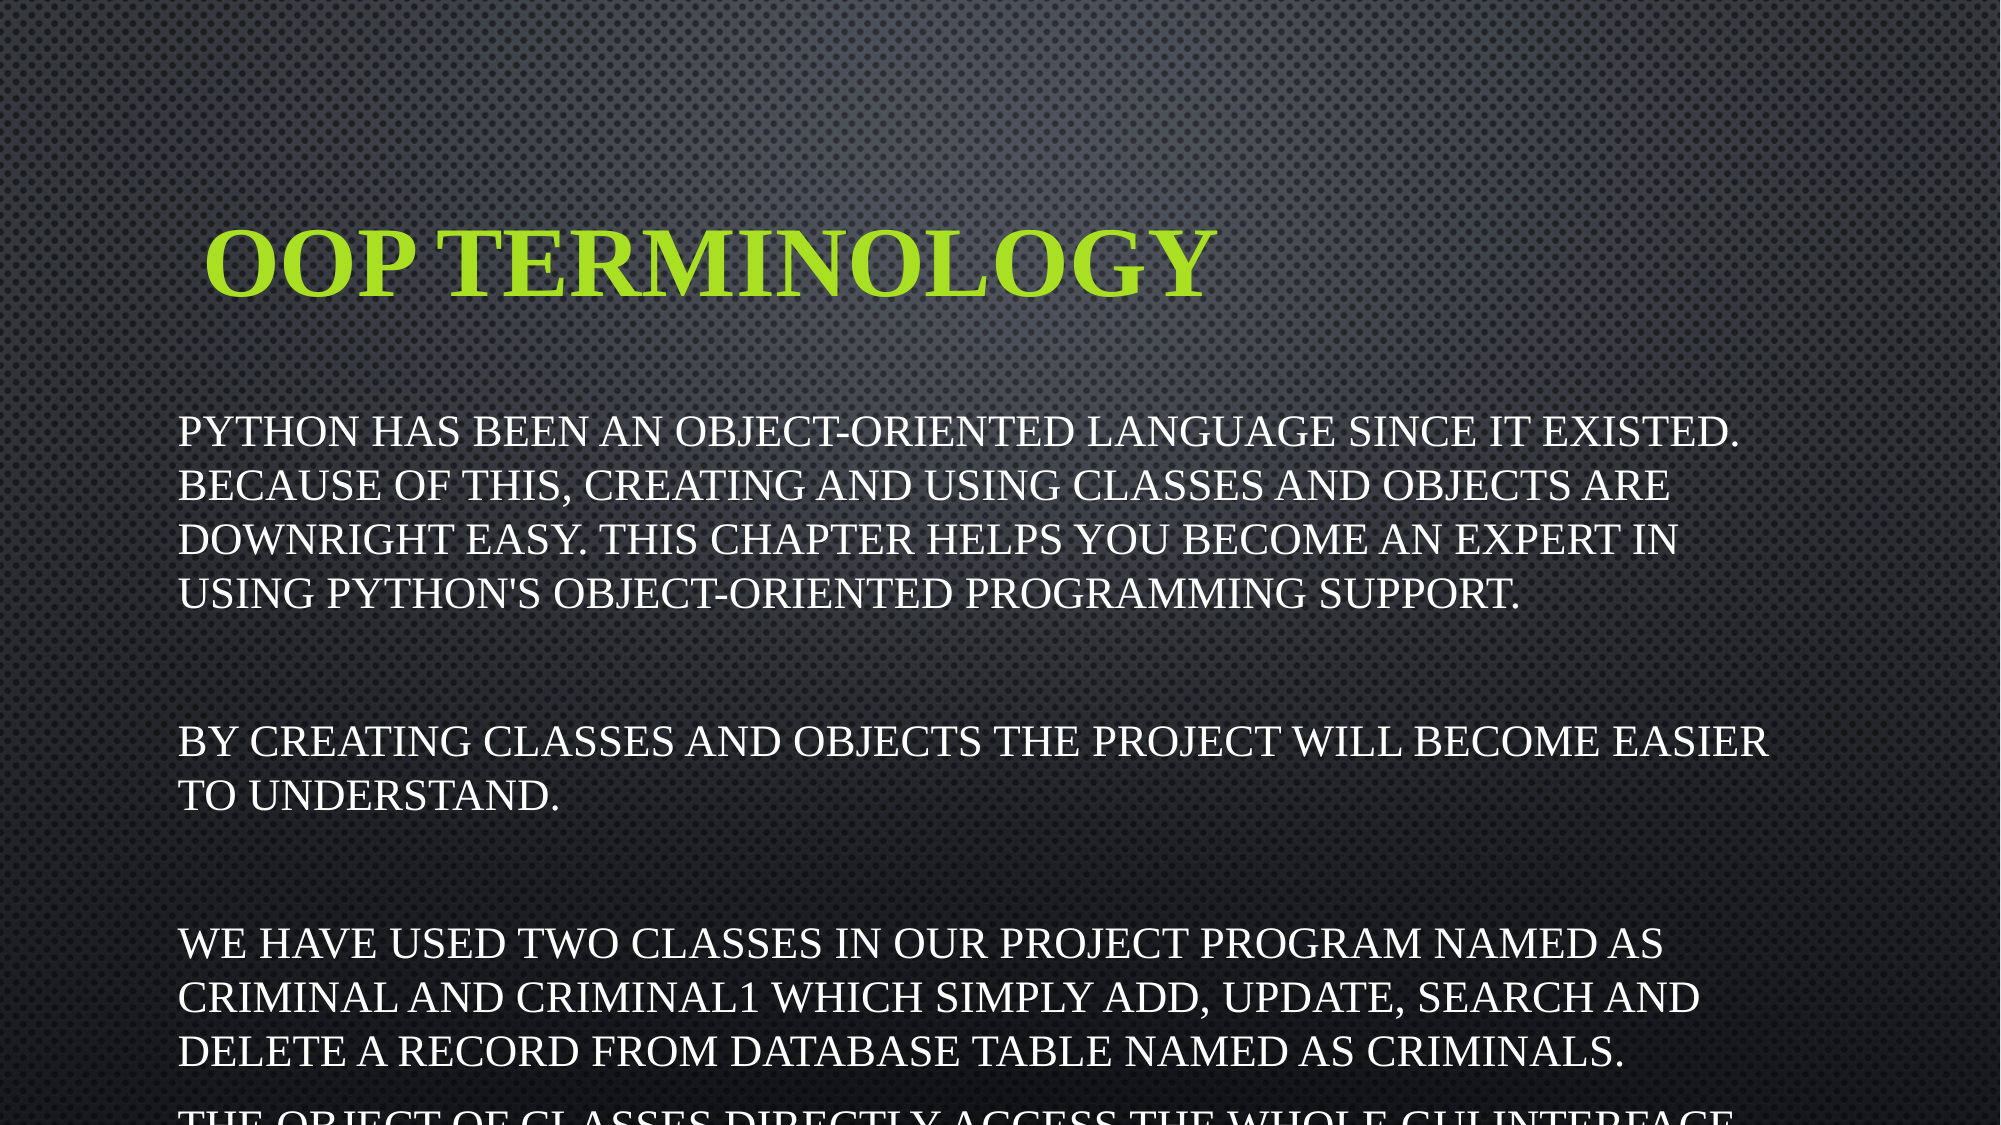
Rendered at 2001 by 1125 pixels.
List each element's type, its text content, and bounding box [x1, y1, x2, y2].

list Python has been an object-oriented language since it existed. Because of this, creating and using classes and objects are downright easy. This chapter helps you become an expert in using Python's object-oriented programming support. By creating classes and objects the project will become easier to understand. We have used two classes in our project program named as Criminal and Criminal1 which simply add, update, search and delete a record from database Table named as Criminals. The object of classes directly access the whole Gui interface. [162, 393, 1788, 1125]
title OOP TERMINOLOGY [187, 99, 1813, 413]
